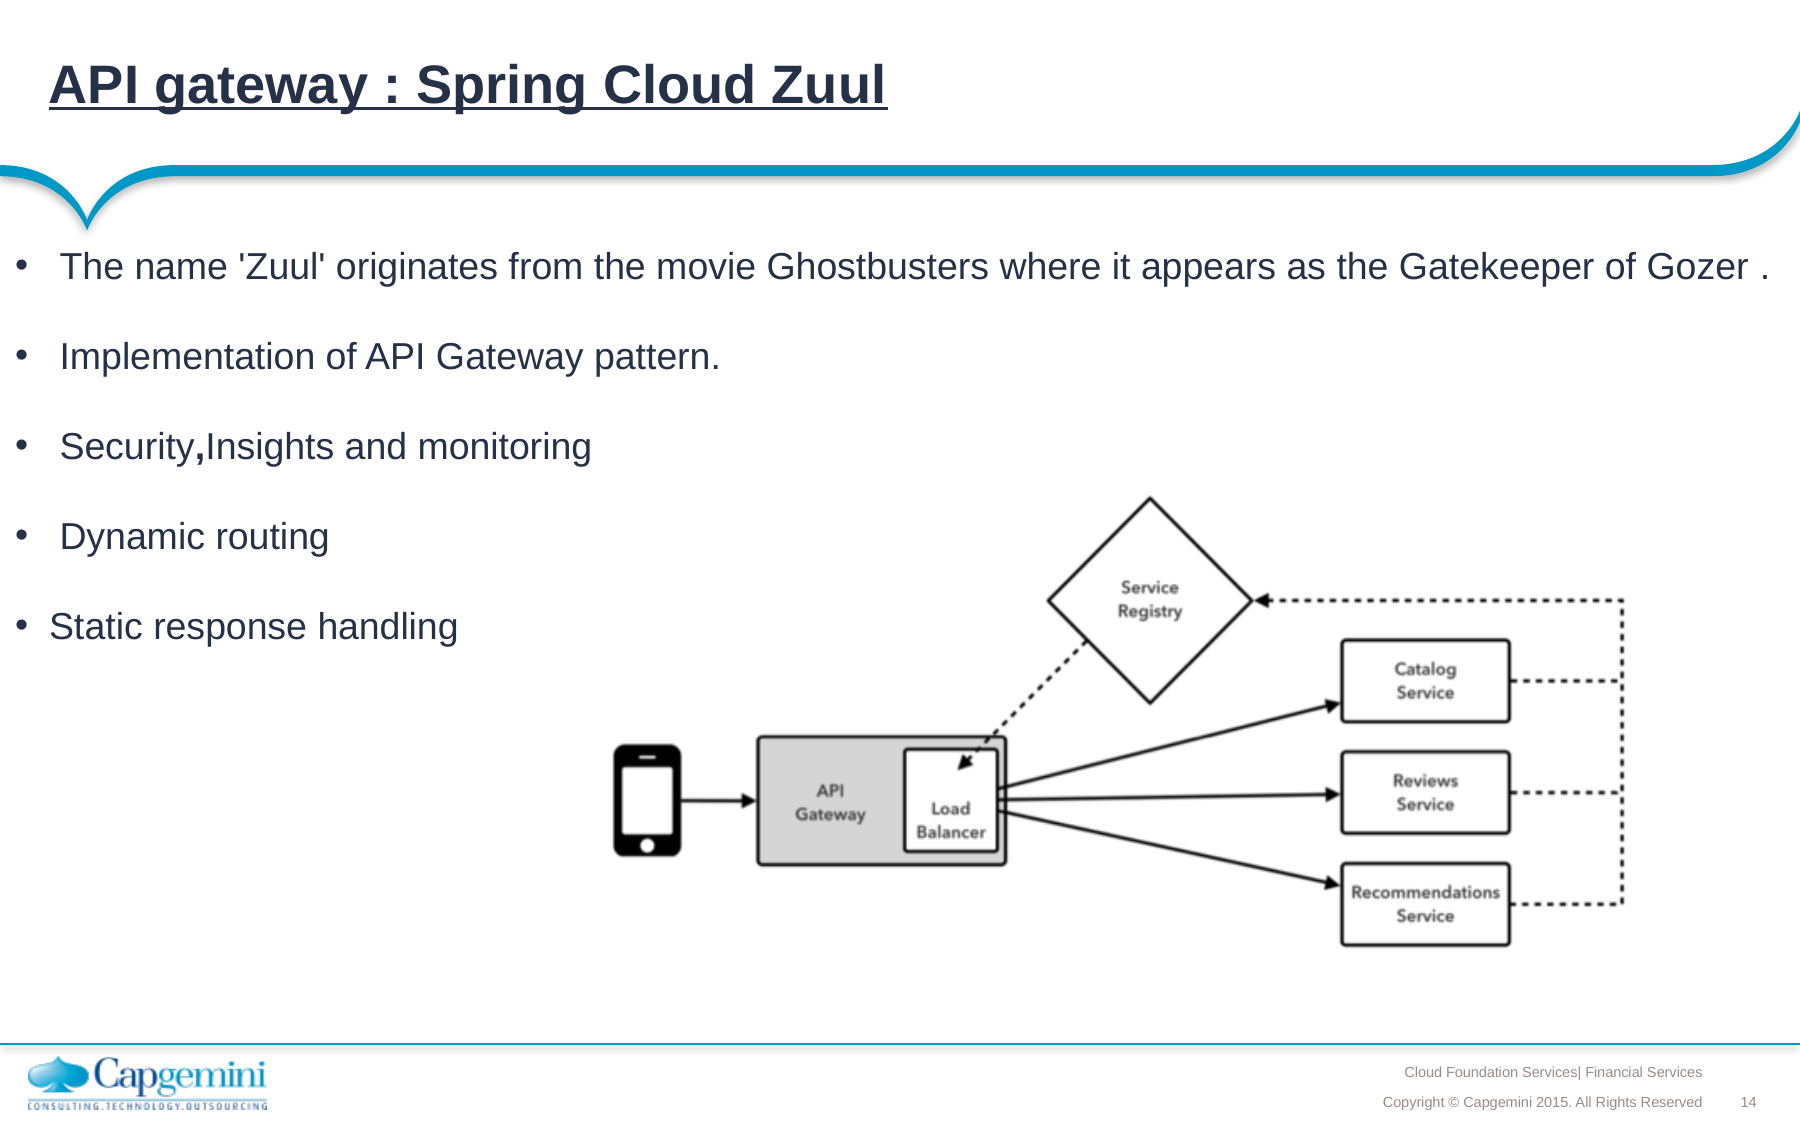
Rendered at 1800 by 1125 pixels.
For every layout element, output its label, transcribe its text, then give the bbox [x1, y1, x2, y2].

text_box The name 'Zuul' originates from the movie Ghostbusters where it appears as the Gatekeeper of Gozer . Implementation of API Gateway pattern. Security,Insights and monitoring Dynamic routing Static response handling [0, 144, 1800, 790]
title API gateway : Spring Cloud Zuul [0, 0, 1800, 144]
picture [600, 484, 1638, 969]
picture [28, 1056, 267, 1110]
